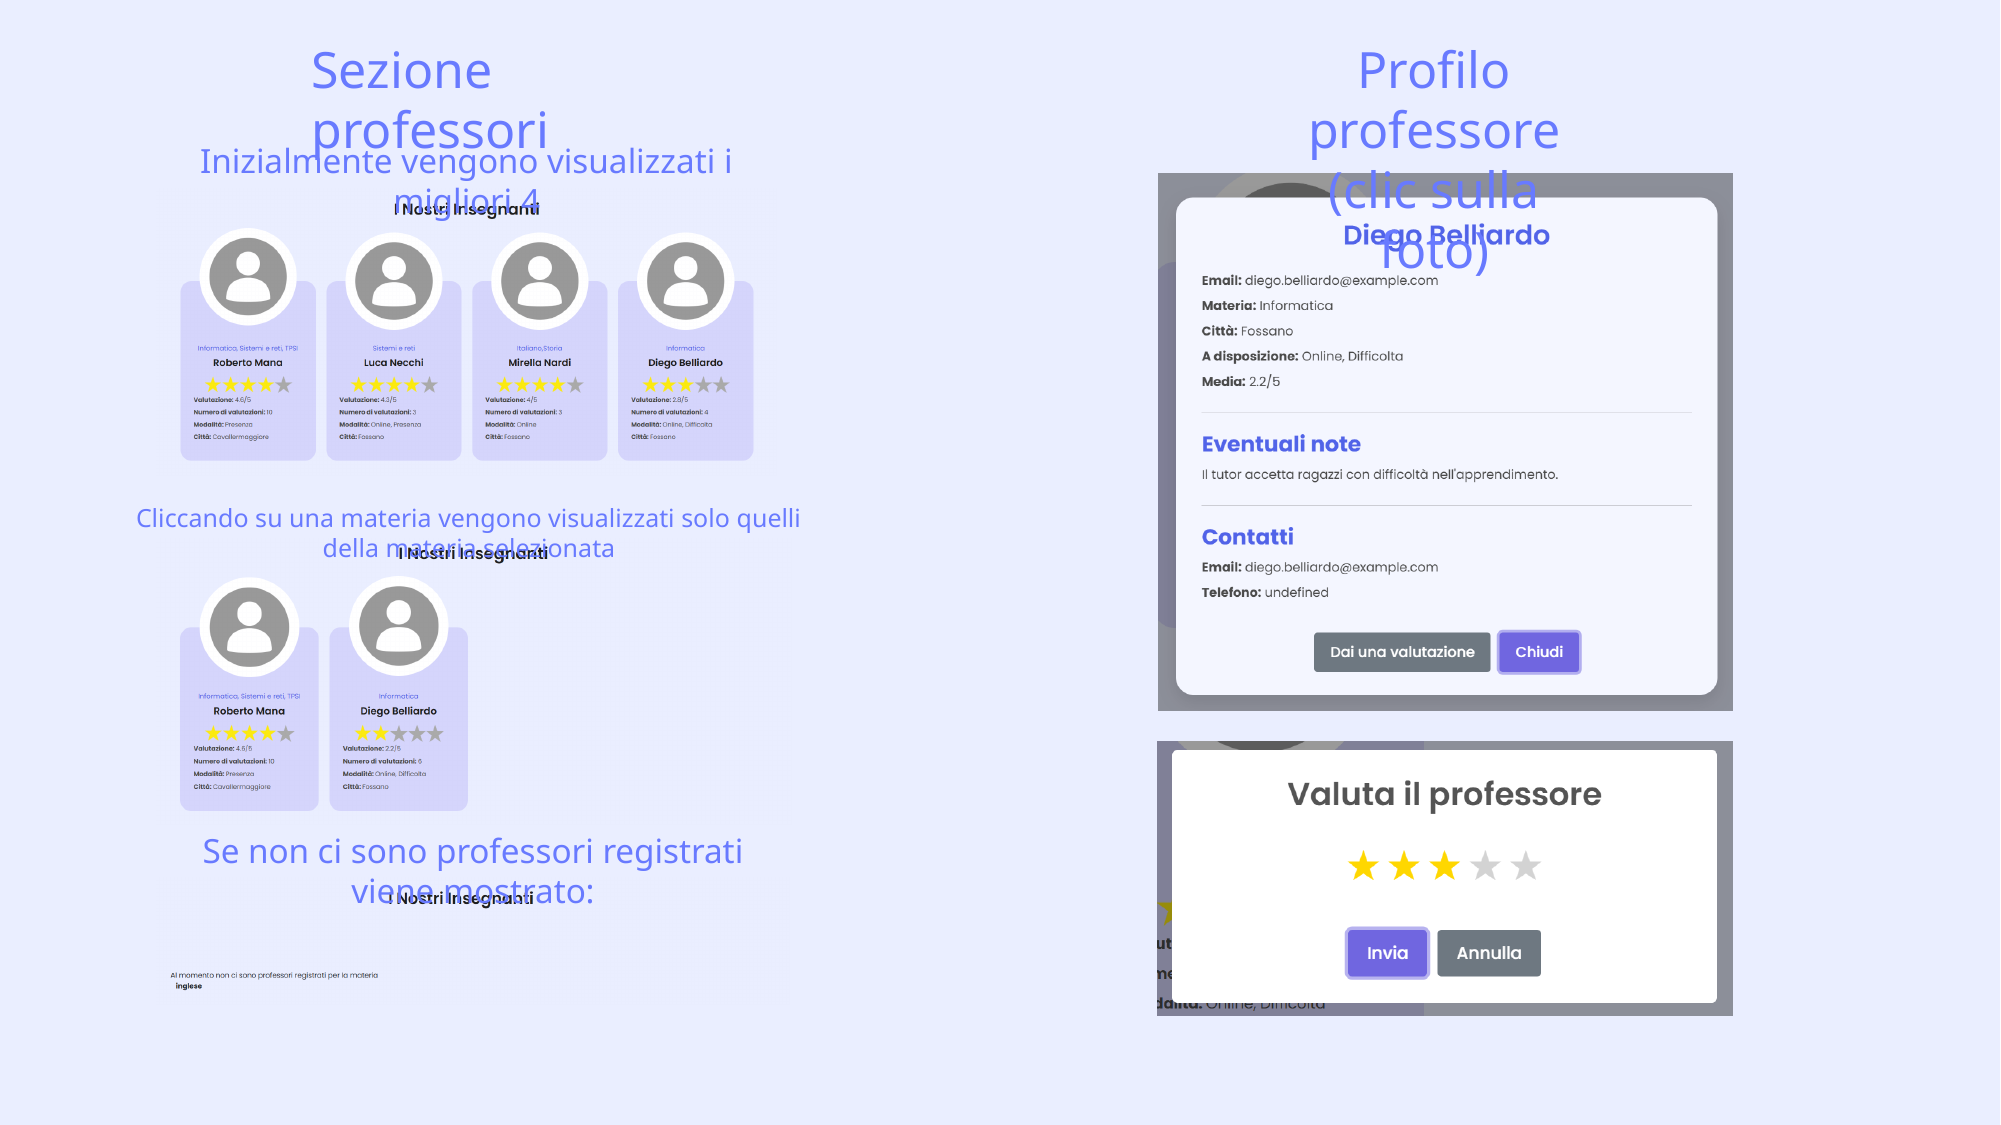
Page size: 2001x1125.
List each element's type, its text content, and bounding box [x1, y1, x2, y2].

picture [1158, 173, 1733, 711]
text_box Se non ci sono professori registrati viene mostrato: [156, 825, 790, 877]
text_box Inizialmente vengono visualizzati i migliori 4 [156, 132, 777, 188]
text_box Cliccando su una materia vengono visualizzati solo quelli della materia selezionata [97, 495, 842, 571]
picture [156, 188, 777, 476]
picture [1157, 741, 1733, 1016]
text_box Profilo professore (clic sulla foto) [1257, 30, 1611, 173]
picture [156, 538, 792, 825]
text_box Sezione professori [296, 30, 650, 132]
picture [156, 877, 790, 1005]
